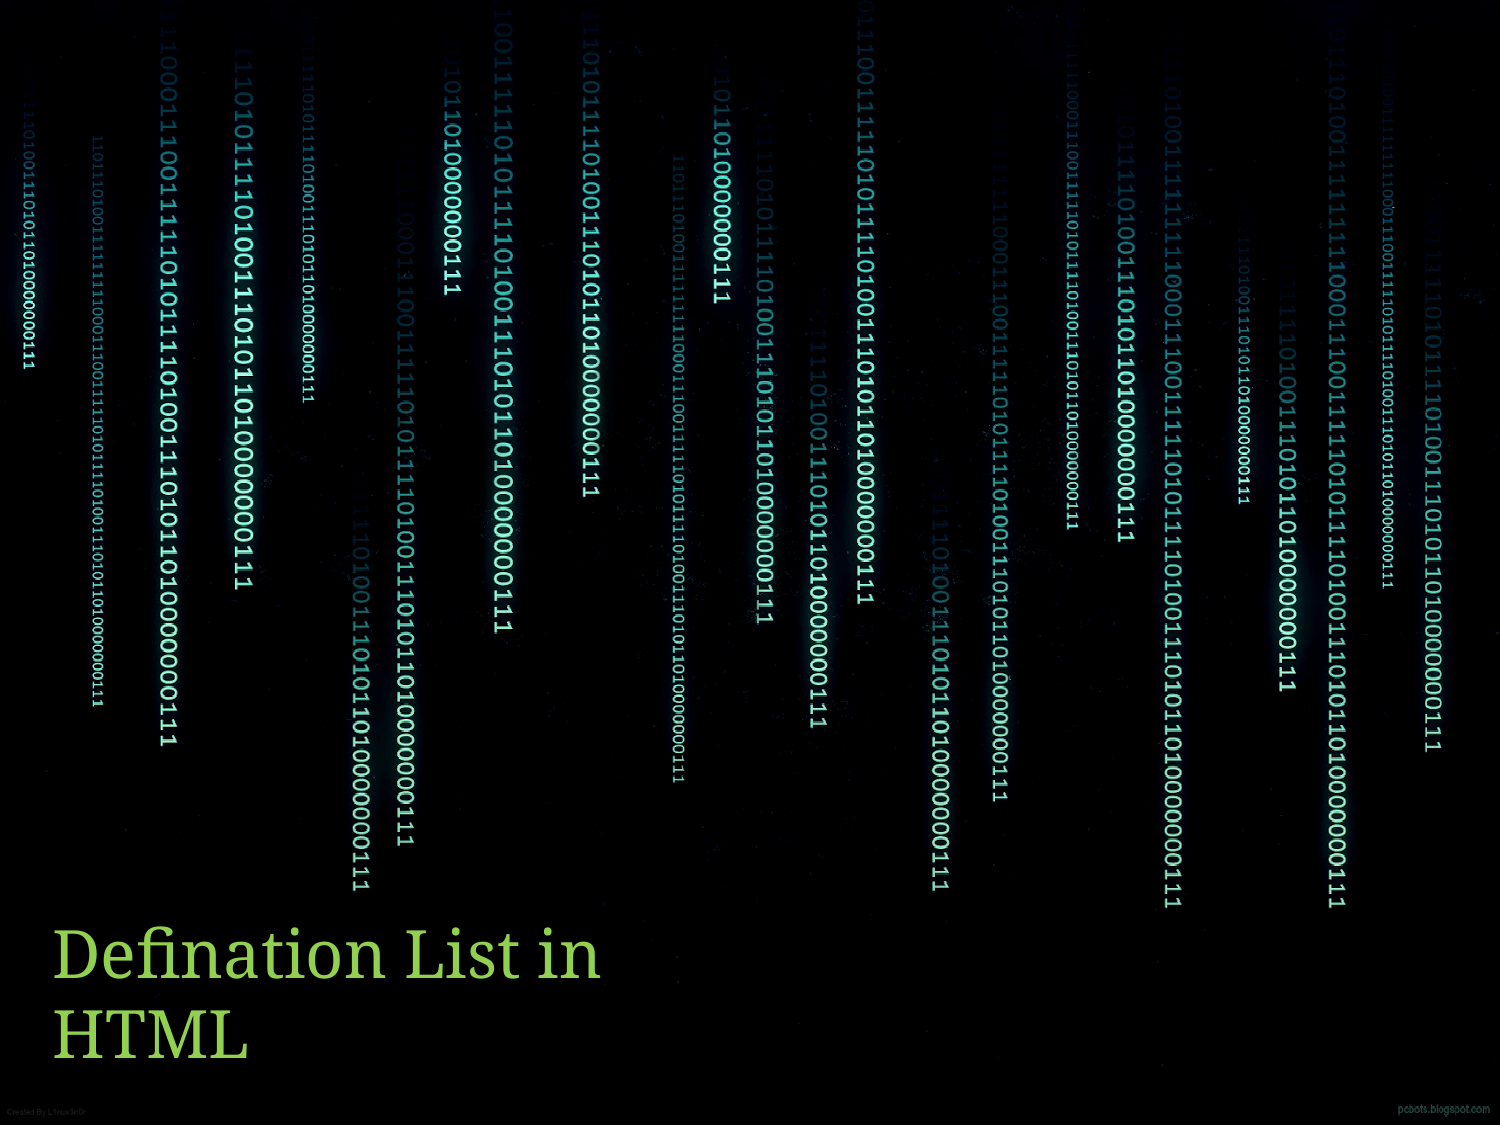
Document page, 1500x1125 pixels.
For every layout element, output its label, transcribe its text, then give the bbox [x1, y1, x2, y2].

picture [0, 0, 1500, 1125]
text_box Defination List in HTML [37, 904, 800, 1079]
